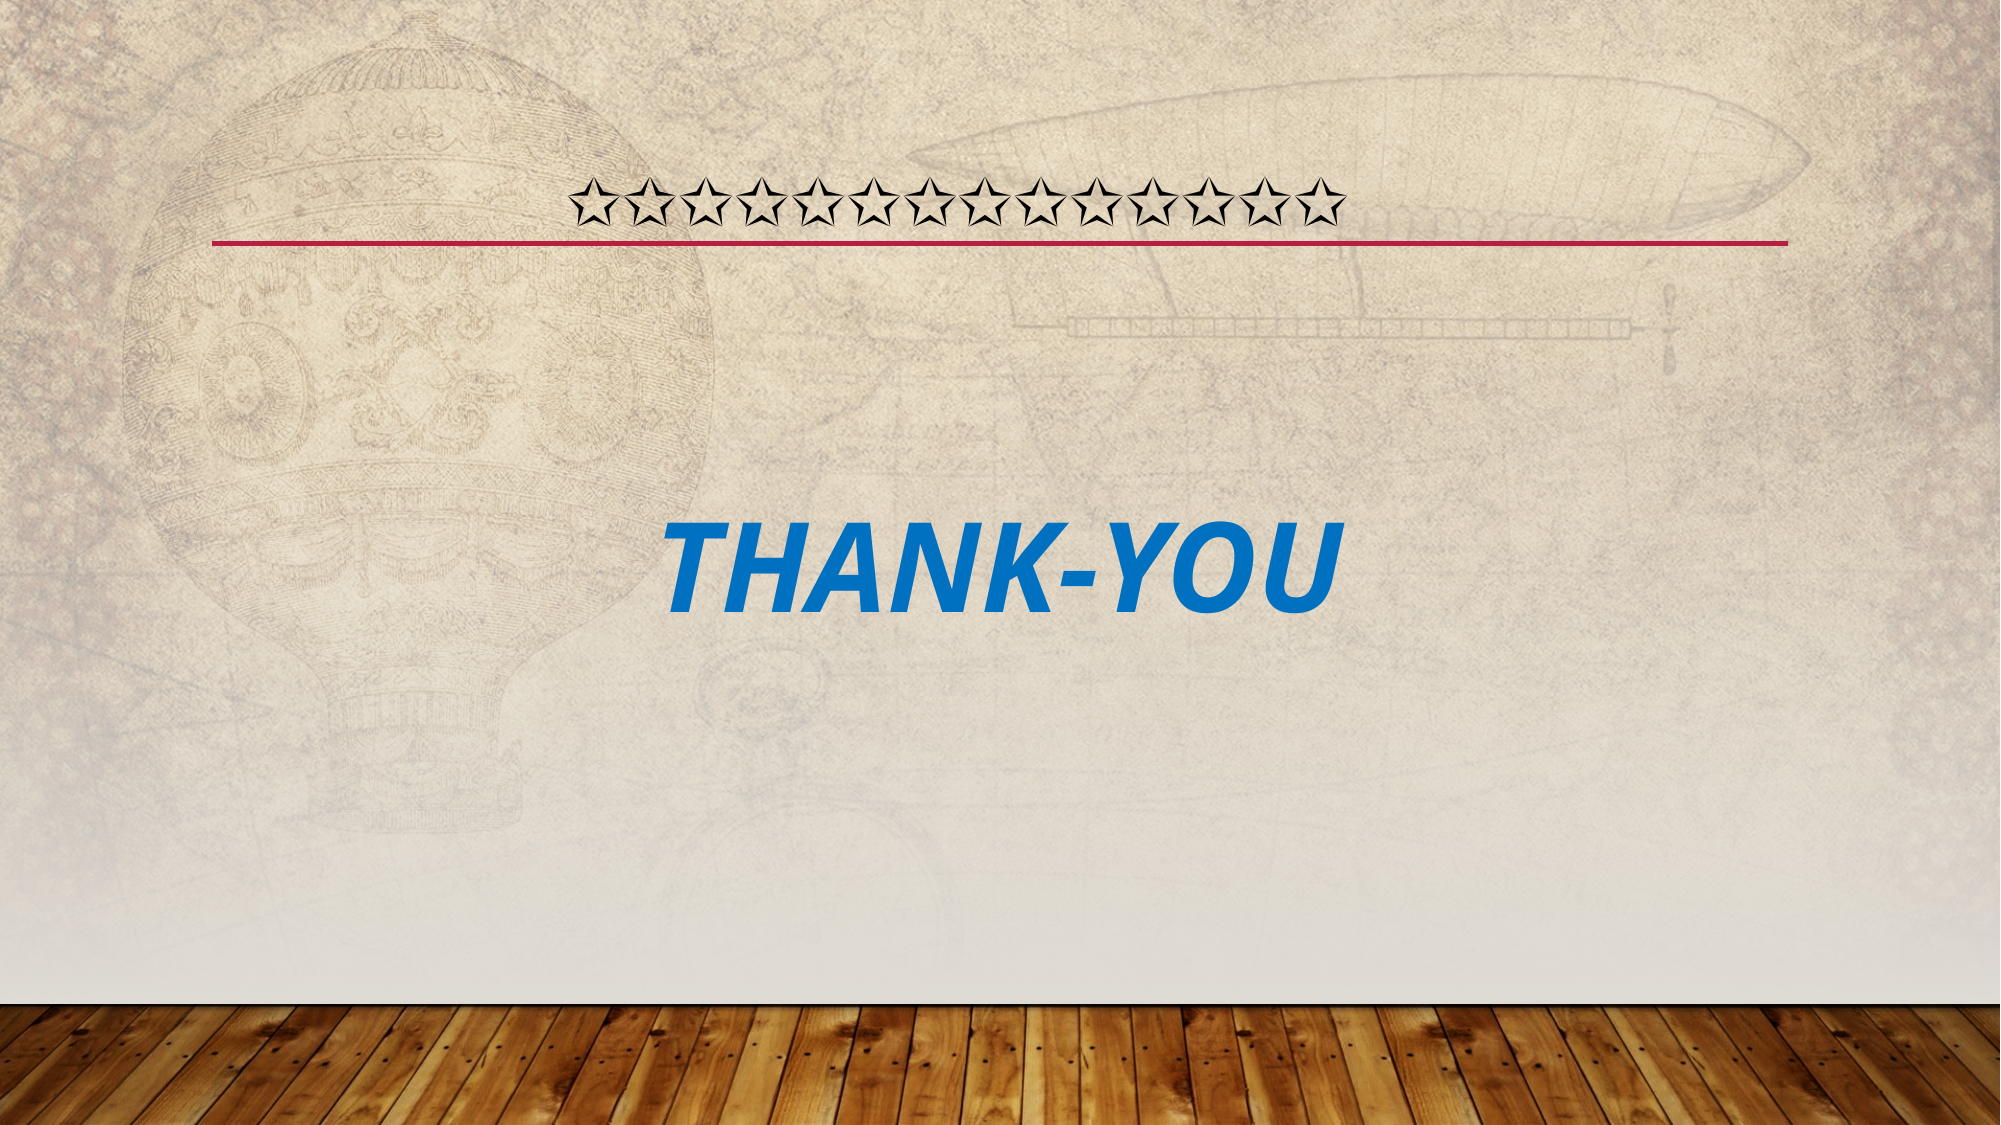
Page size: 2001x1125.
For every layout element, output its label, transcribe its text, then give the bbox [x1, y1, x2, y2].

title ✩✩✩✩✩✩✩✩✩✩✩✩✩✩ [0, 161, 1523, 334]
picture [0, 1004, 2000, 1125]
list THANK-YOU [277, 305, 1722, 820]
